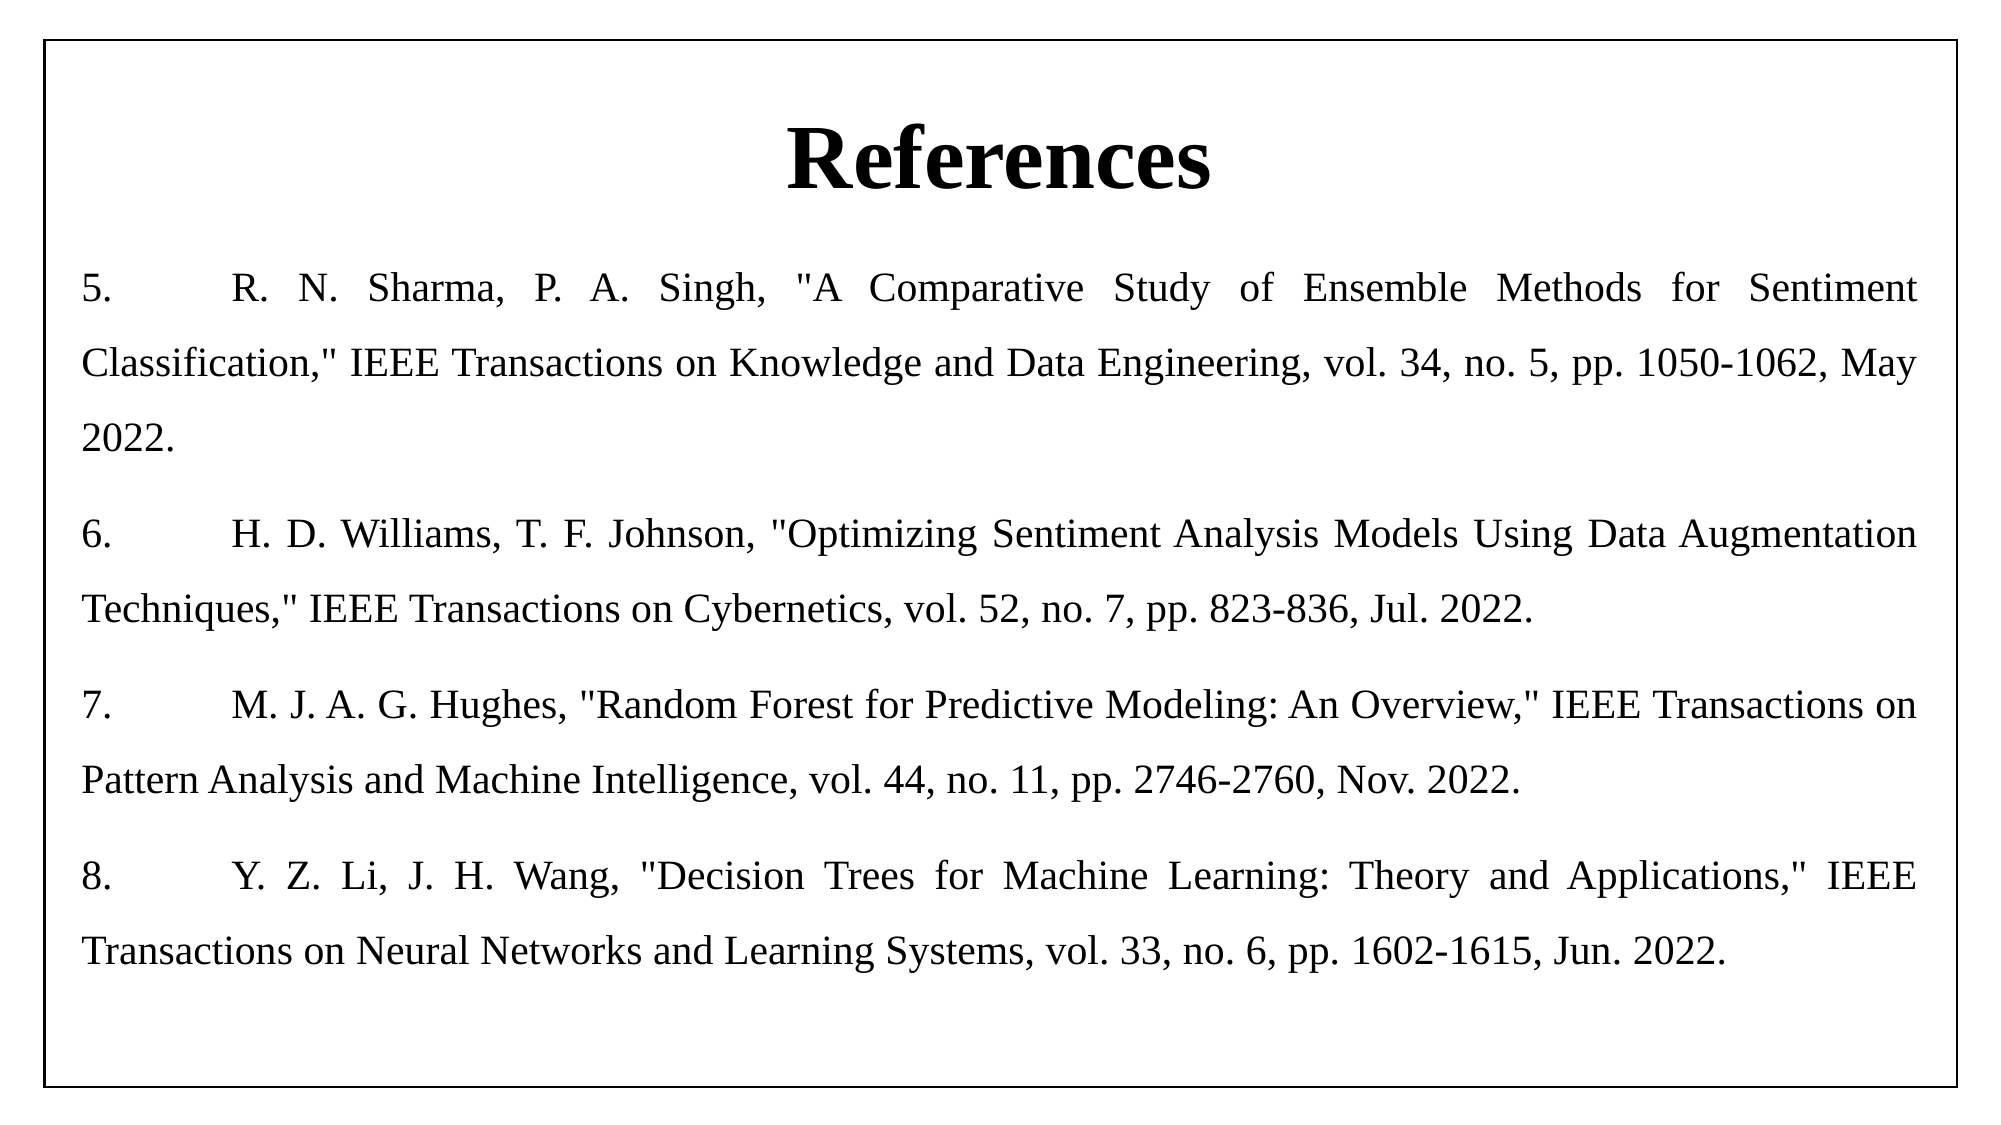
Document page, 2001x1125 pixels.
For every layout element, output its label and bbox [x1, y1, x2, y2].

text_box [43, 39, 1958, 1088]
